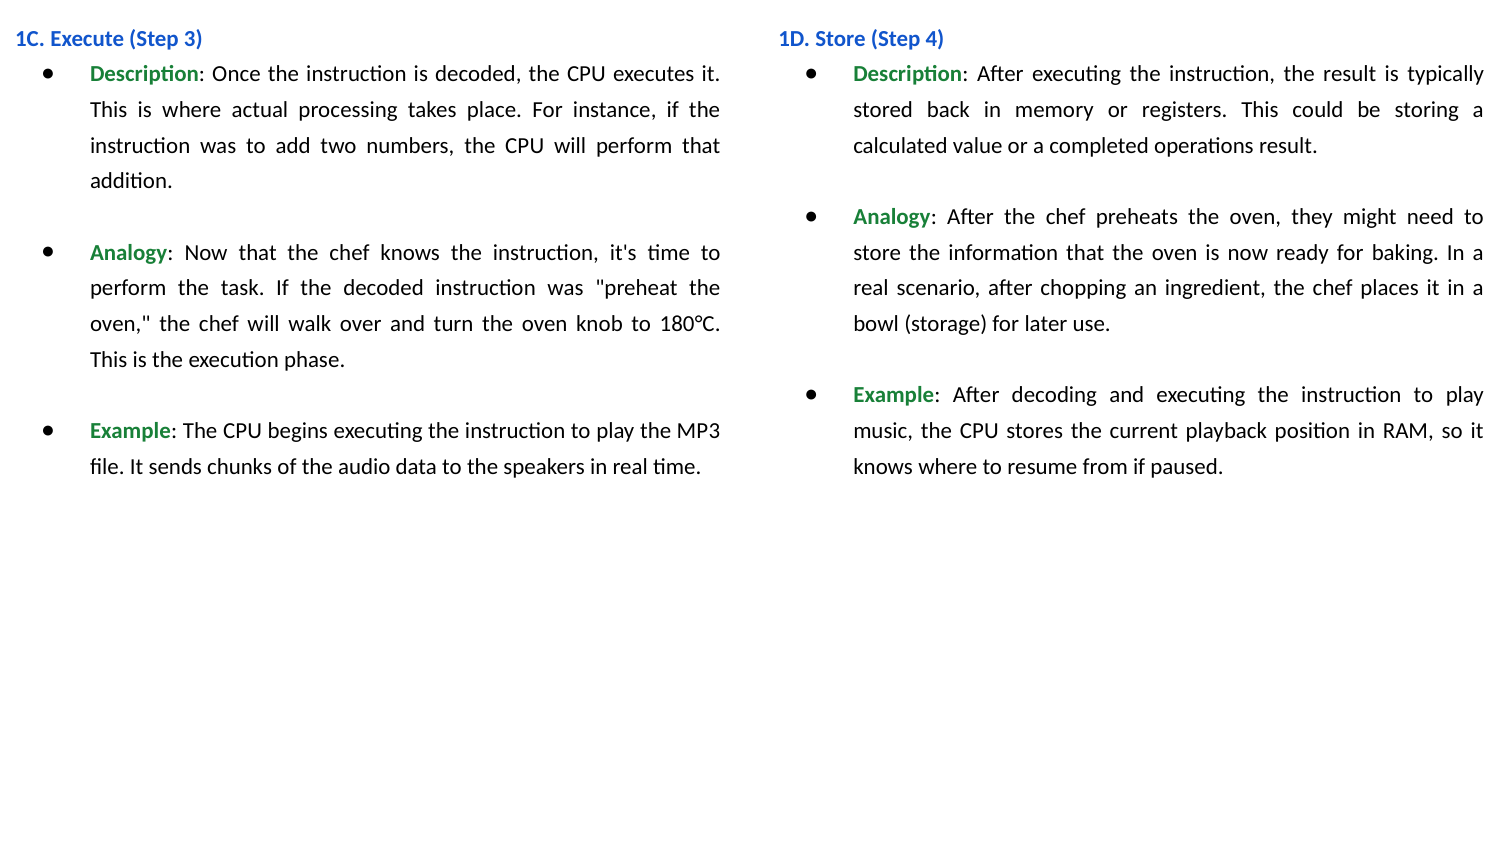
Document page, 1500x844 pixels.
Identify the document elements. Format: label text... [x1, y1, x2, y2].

list 1D. Store (Step 4) Description: After executing the instruction, the result is typically stored back in memory or registers. This could be storing a calculated value or a completed operations result. Analogy: After the chef preheats the oven, they might need to store the information that the oven is now ready for baking. In a real scenario, after chopping an ingredient, the chef places it in a bowl (storage) for later use. Example: After decoding and executing the instruction to play music, the CPU stores the current playback position in RAM, so it knows where to resume from if paused. [763, 0, 1500, 844]
list 1C. Execute (Step 3) Description: Once the instruction is decoded, the CPU executes it. This is where actual processing takes place. For instance, if the instruction was to add two numbers, the CPU will perform that addition. Analogy: Now that the chef knows the instruction, it's time to perform the task. If the decoded instruction was "preheat the oven," the chef will walk over and turn the oven knob to 180°C. This is the execution phase. Example: The CPU begins executing the instruction to play the MP3 file. It sends chunks of the audio data to the speakers in real time. [0, 0, 737, 844]
